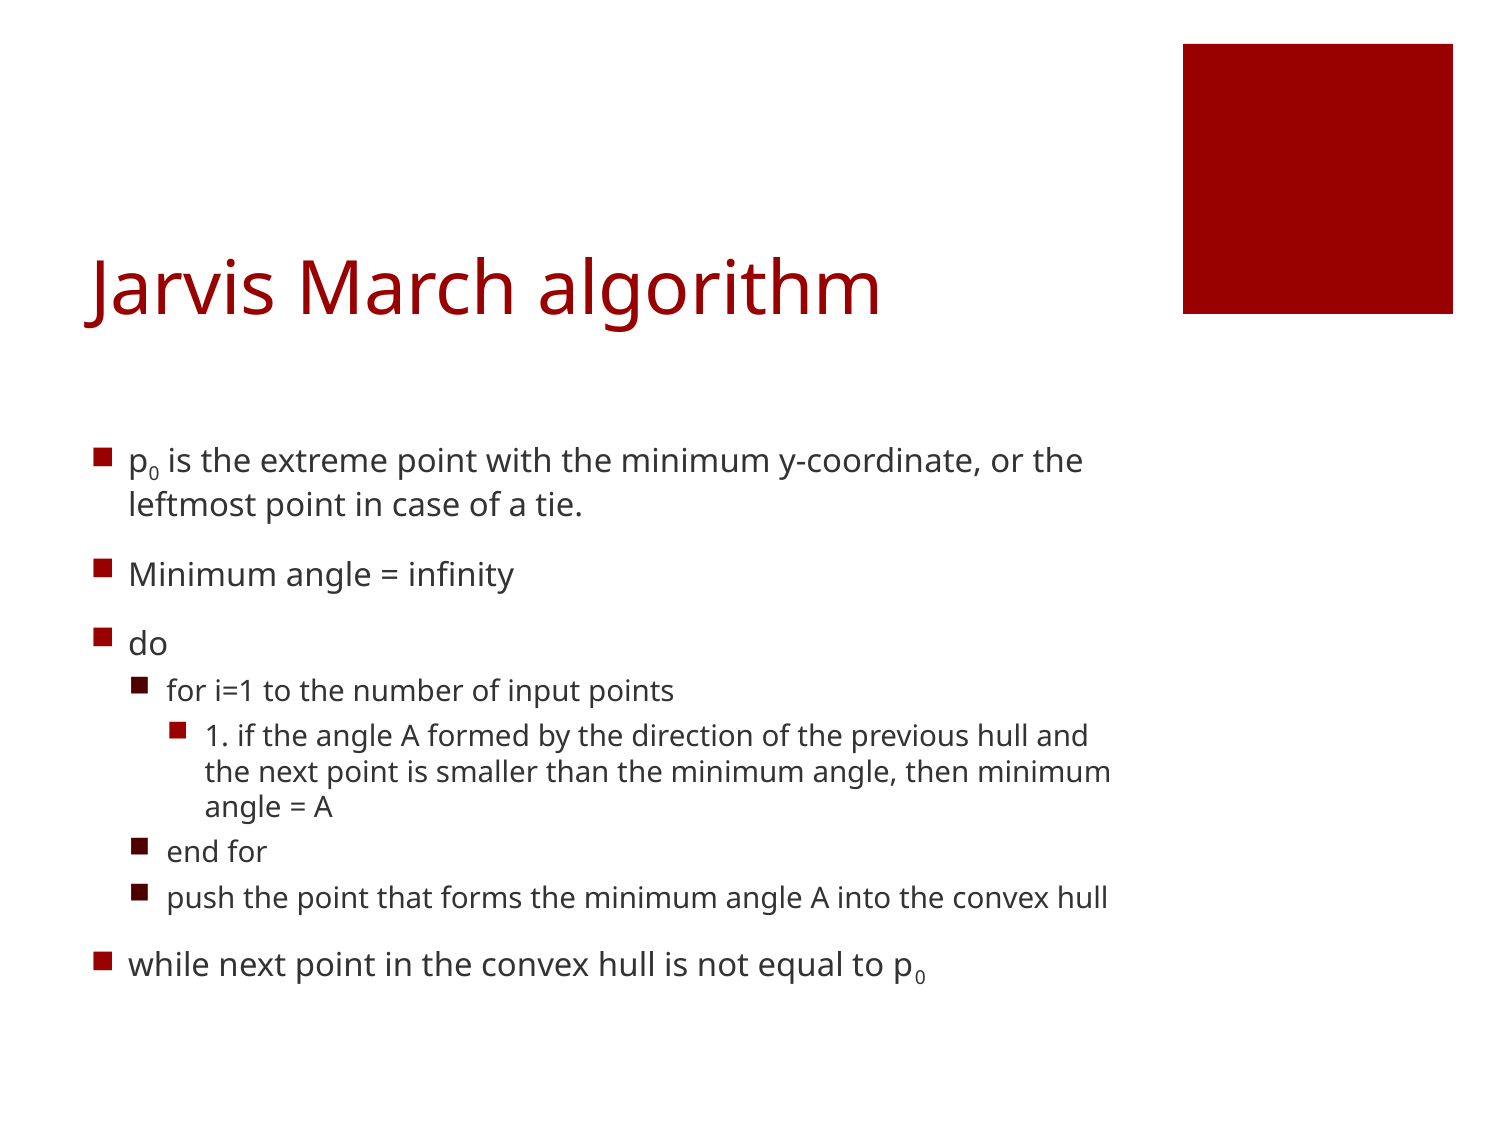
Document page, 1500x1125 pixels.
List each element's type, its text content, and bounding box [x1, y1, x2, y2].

title Jarvis March algorithm [75, 149, 1143, 338]
list p0 is the extreme point with the minimum y-coordinate, or the leftmost point in case of a tie. Minimum angle = infinity do for i=1 to the number of input points 1. if the angle A formed by the direction of the previous hull and the next point is smaller than the minimum angle, then minimum angle = A end for push the point that forms the minimum angle A into the convex hull while next point in the convex hull is not equal to p0 [75, 362, 1143, 1005]
